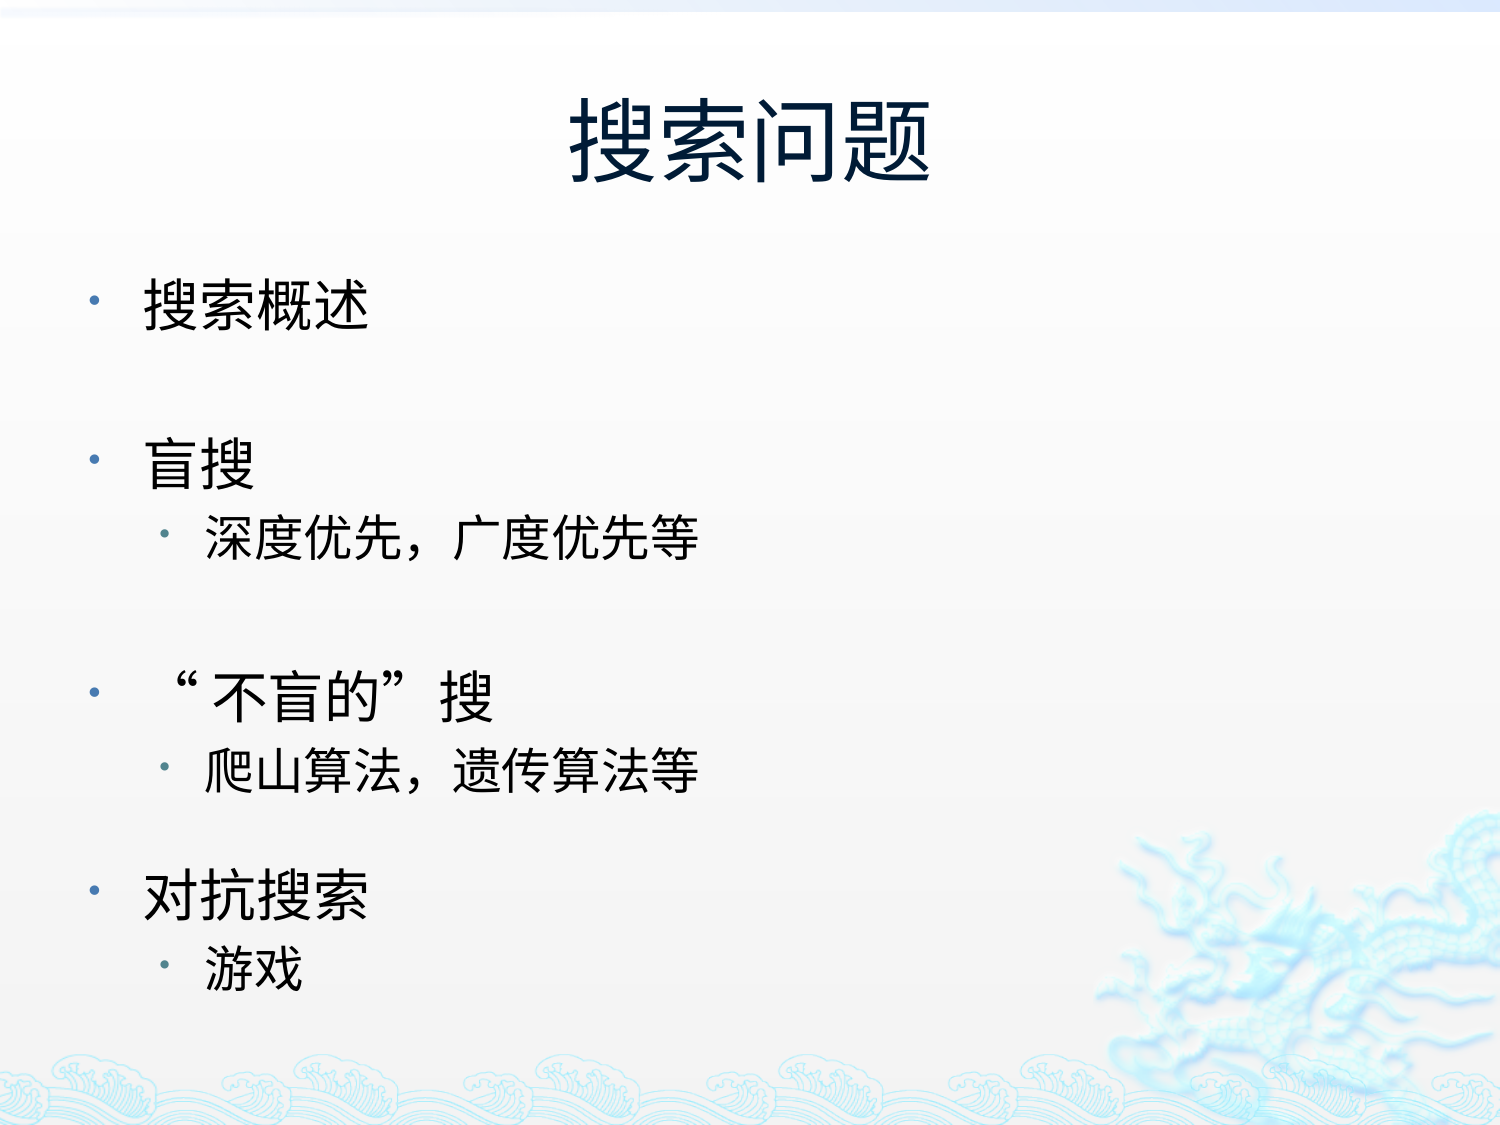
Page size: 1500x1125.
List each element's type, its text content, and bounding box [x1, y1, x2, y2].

title 搜索问题 [75, 45, 1425, 233]
list 搜索概述 盲搜 深度优先，广度优先等 “不盲的”搜 爬山算法，遗传算法等 对抗搜索 游戏 [75, 262, 1425, 1005]
